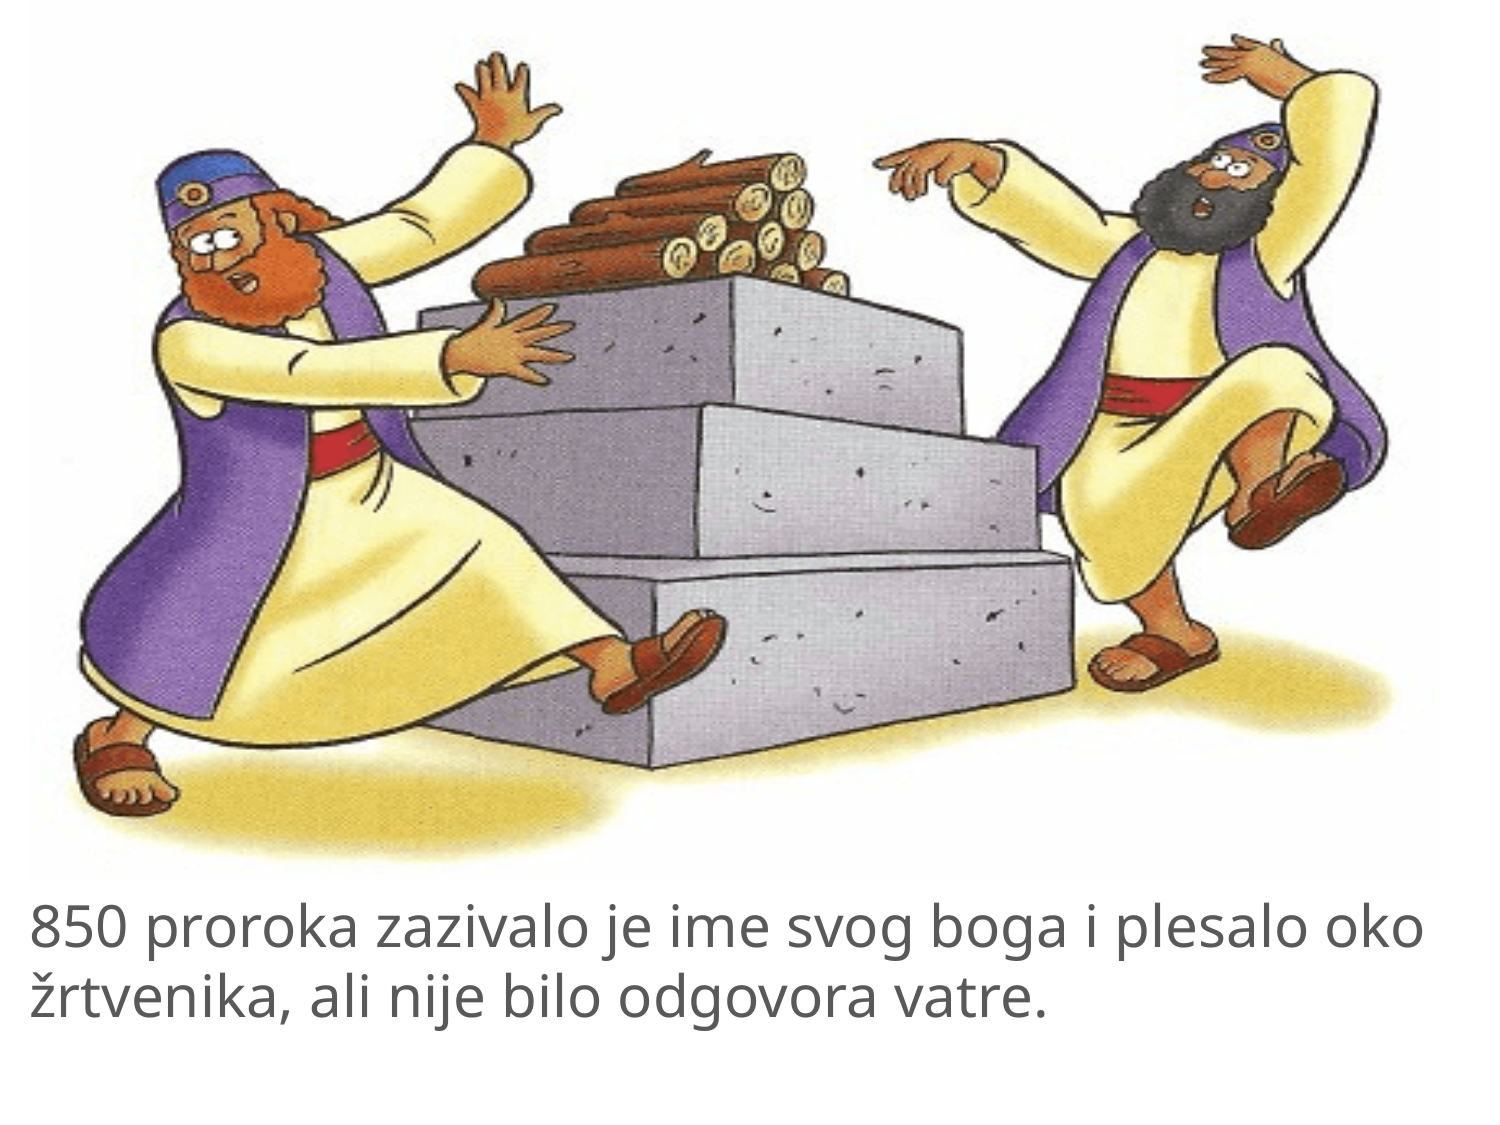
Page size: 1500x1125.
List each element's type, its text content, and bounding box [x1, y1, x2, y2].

picture [29, 0, 1441, 882]
text_box 850 proroka zazivalo je ime svog boga i plesalo oko žrtvenika, ali nije bilo odgovora vatre. [14, 881, 1500, 1037]
